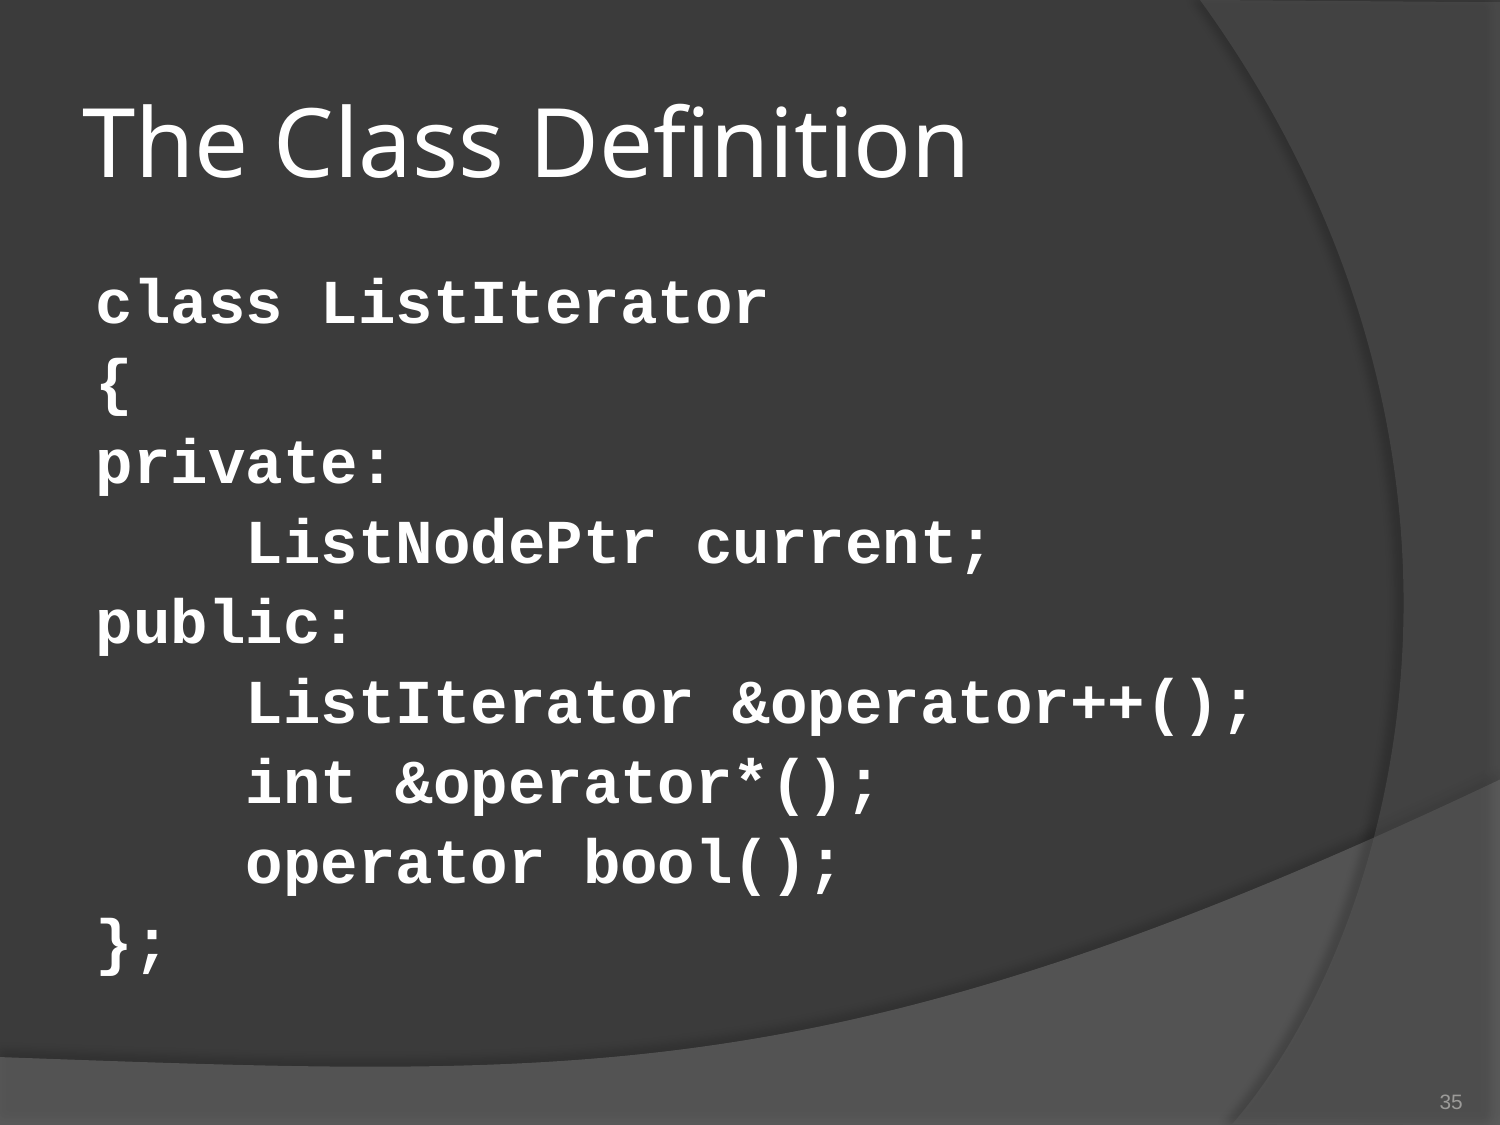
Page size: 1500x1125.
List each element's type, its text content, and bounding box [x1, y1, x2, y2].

slide_number 35 [1337, 1053, 1463, 1114]
list class ListIterator { private: ListNodePtr current; public: ListIterator &operator++(); int &operator*(); operator bool(); }; [75, 262, 1300, 1005]
title The Class Definition [75, 45, 1300, 233]
